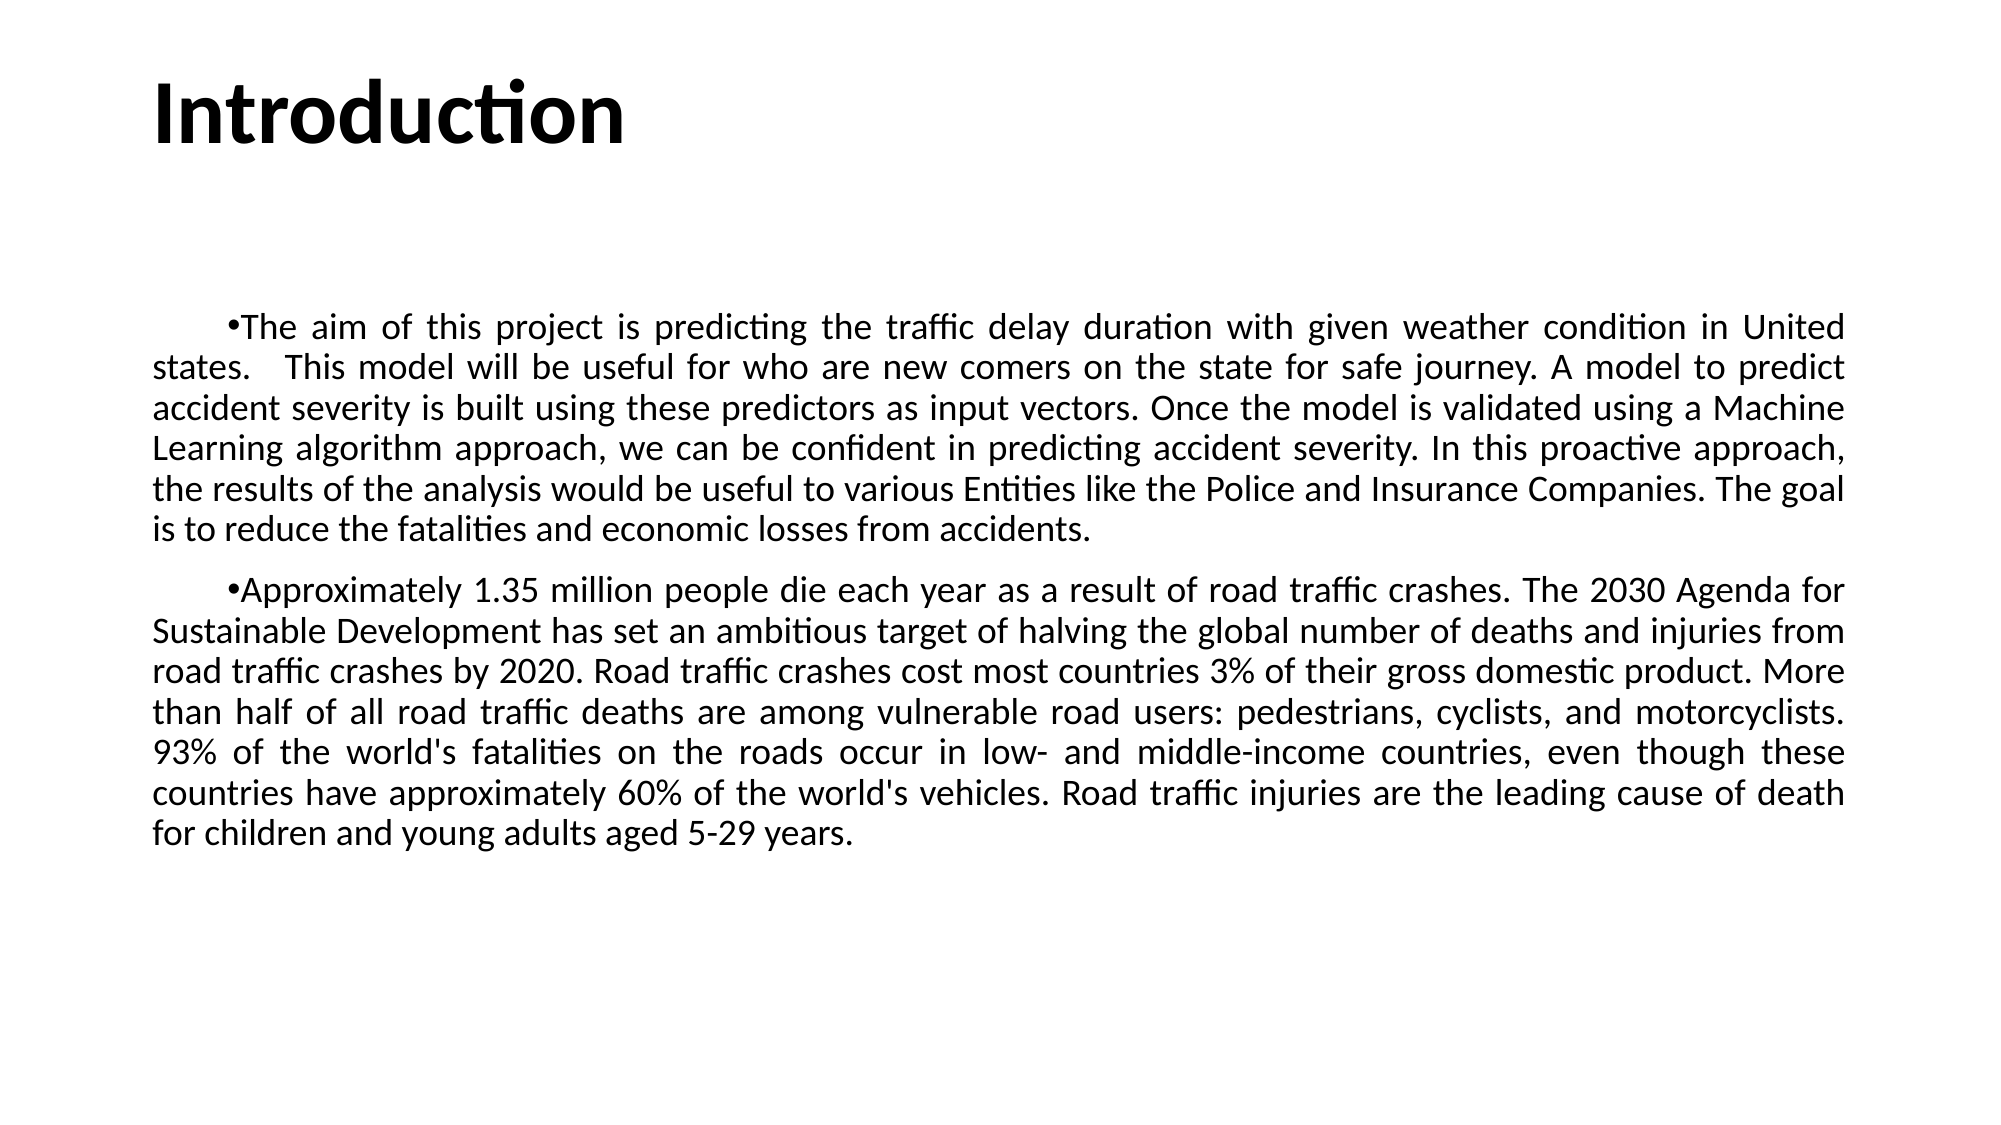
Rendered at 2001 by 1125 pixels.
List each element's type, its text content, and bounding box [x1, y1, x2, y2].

list The aim of this project is predicting the traffic delay duration with given weather condition in United states. This model will be useful for who are new comers on the state for safe journey. A model to predict accident severity is built using these predictors as input vectors. Once the model is validated using a Machine Learning algorithm approach, we can be confident in predicting accident severity. In this proactive approach, the results of the analysis would be useful to various Entities like the Police and Insurance Companies. The goal is to reduce the fatalities and economic losses from accidents. Approximately 1.35 million people die each year as a result of road traffic crashes. The 2030 Agenda for Sustainable Development has set an ambitious target of halving the global number of deaths and injuries from road traffic crashes by 2020. Road traffic crashes cost most countries 3% of their gross domestic product. More than half of all road traffic deaths are among vulnerable road users: pedestrians, cyclists, and motorcyclists. 93% of the world's fatalities on the roads occur in low- and middle-income countries, even though these countries have approximately 60% of the world's vehicles. Road traffic injuries are the leading cause of death for children and young adults aged 5-29 years. [137, 299, 1863, 1014]
title Introduction [137, 59, 1863, 278]
